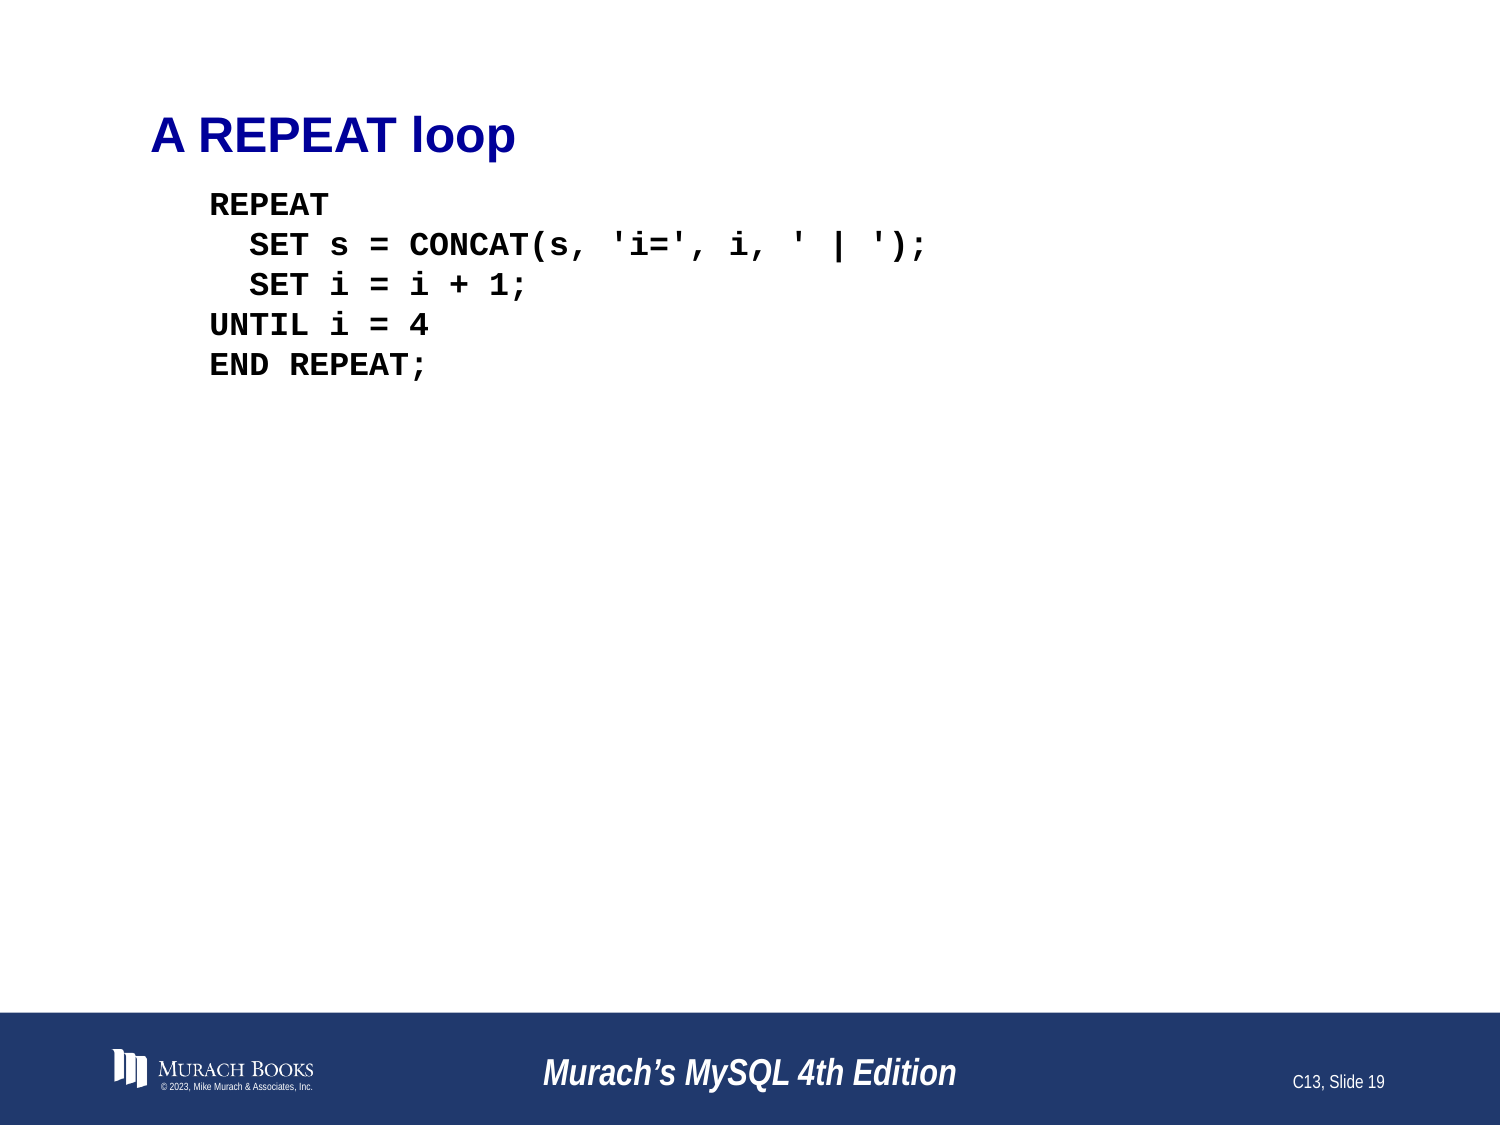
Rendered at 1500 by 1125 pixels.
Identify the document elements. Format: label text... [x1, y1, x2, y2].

title A REPEAT loop [150, 102, 1350, 164]
footer © 2023, Mike Murach & Associates, Inc. [12, 1025, 450, 1100]
list REPEAT SET s = CONCAT(s, 'i=', i, ' | '); SET i = i + 1; UNTIL i = 4 END REPEAT; [137, 174, 1350, 975]
slide_number C13, Slide 19 [1087, 1025, 1400, 1100]
slide_number Murach’s MySQL 4th Edition [450, 1025, 1050, 1100]
